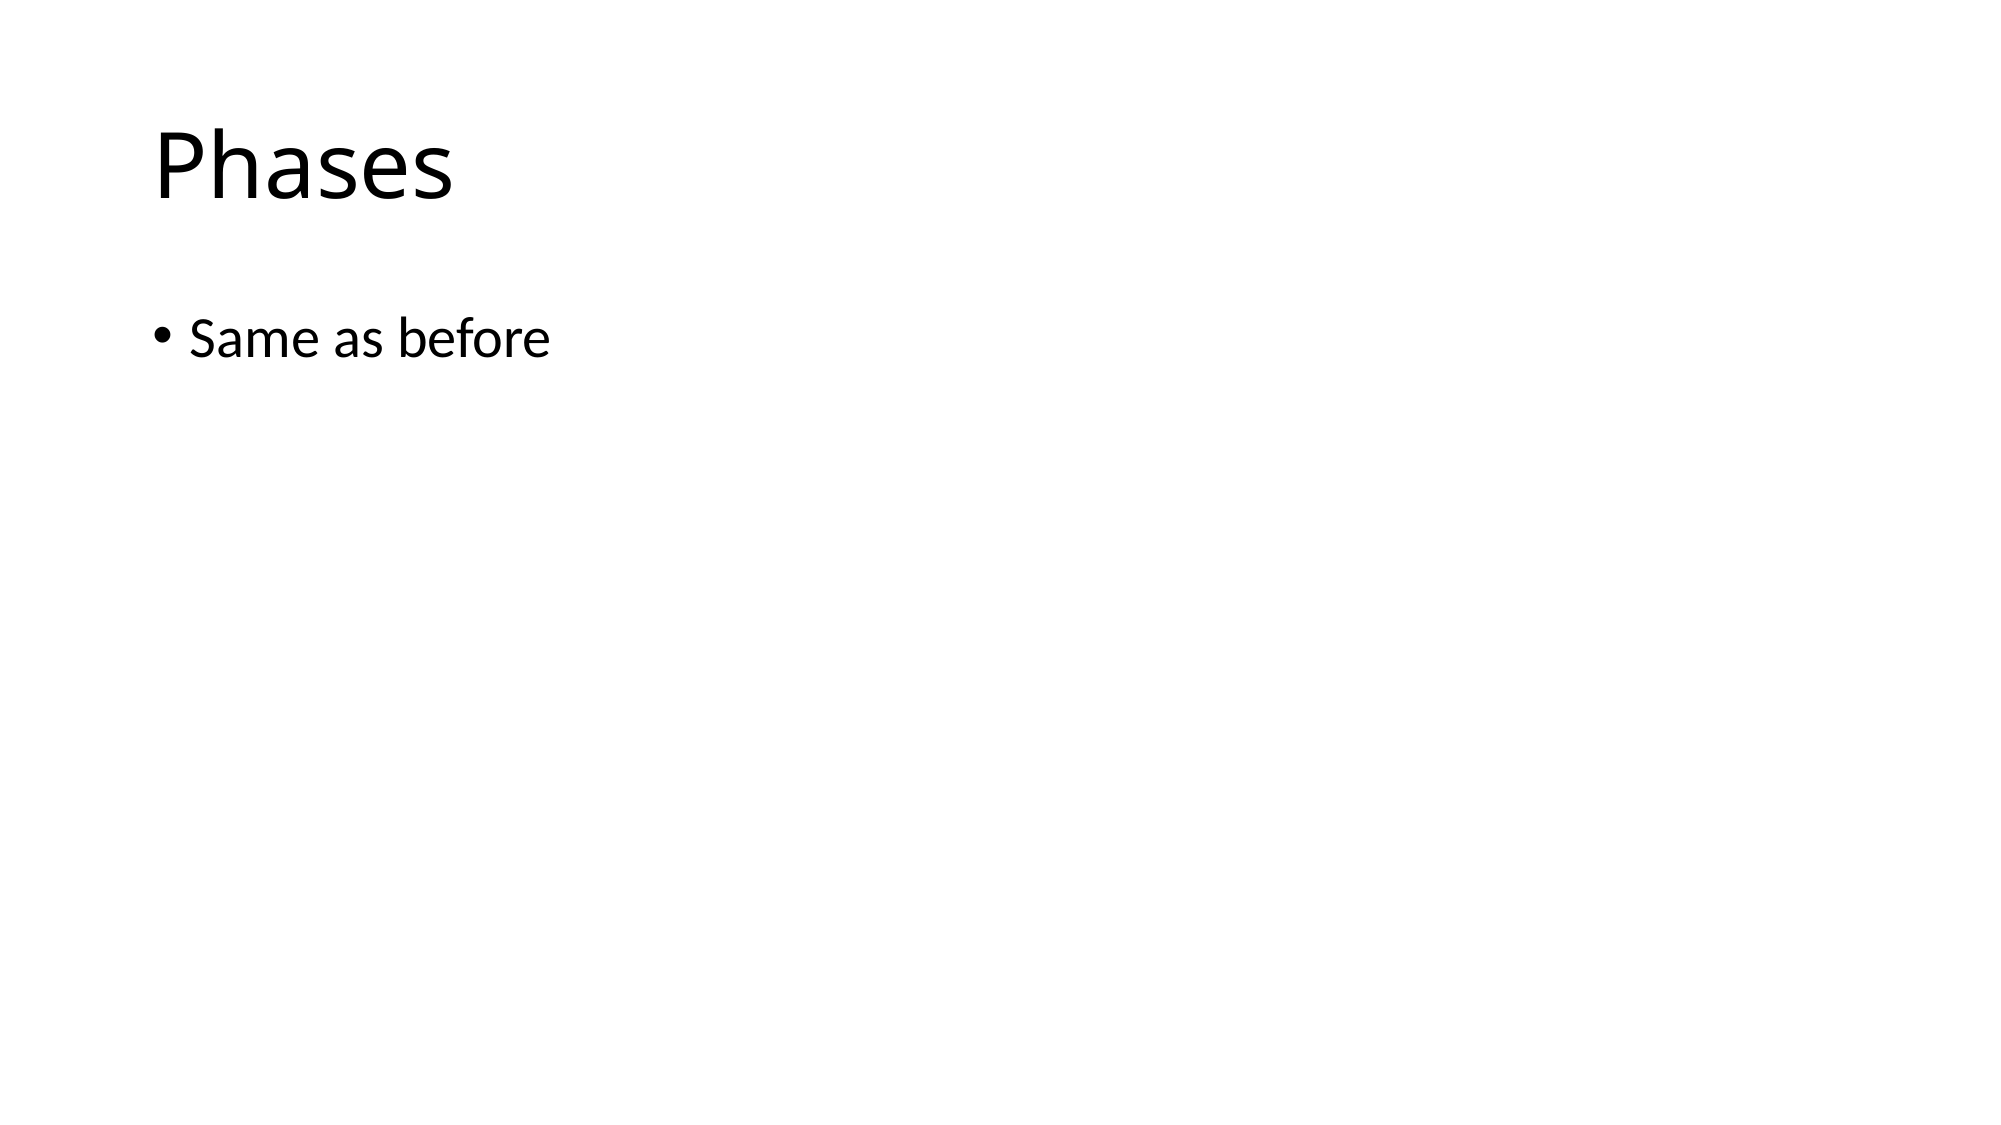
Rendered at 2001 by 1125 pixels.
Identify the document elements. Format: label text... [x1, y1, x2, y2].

list Same as before [137, 299, 1863, 1014]
title Phases [137, 59, 1863, 278]
